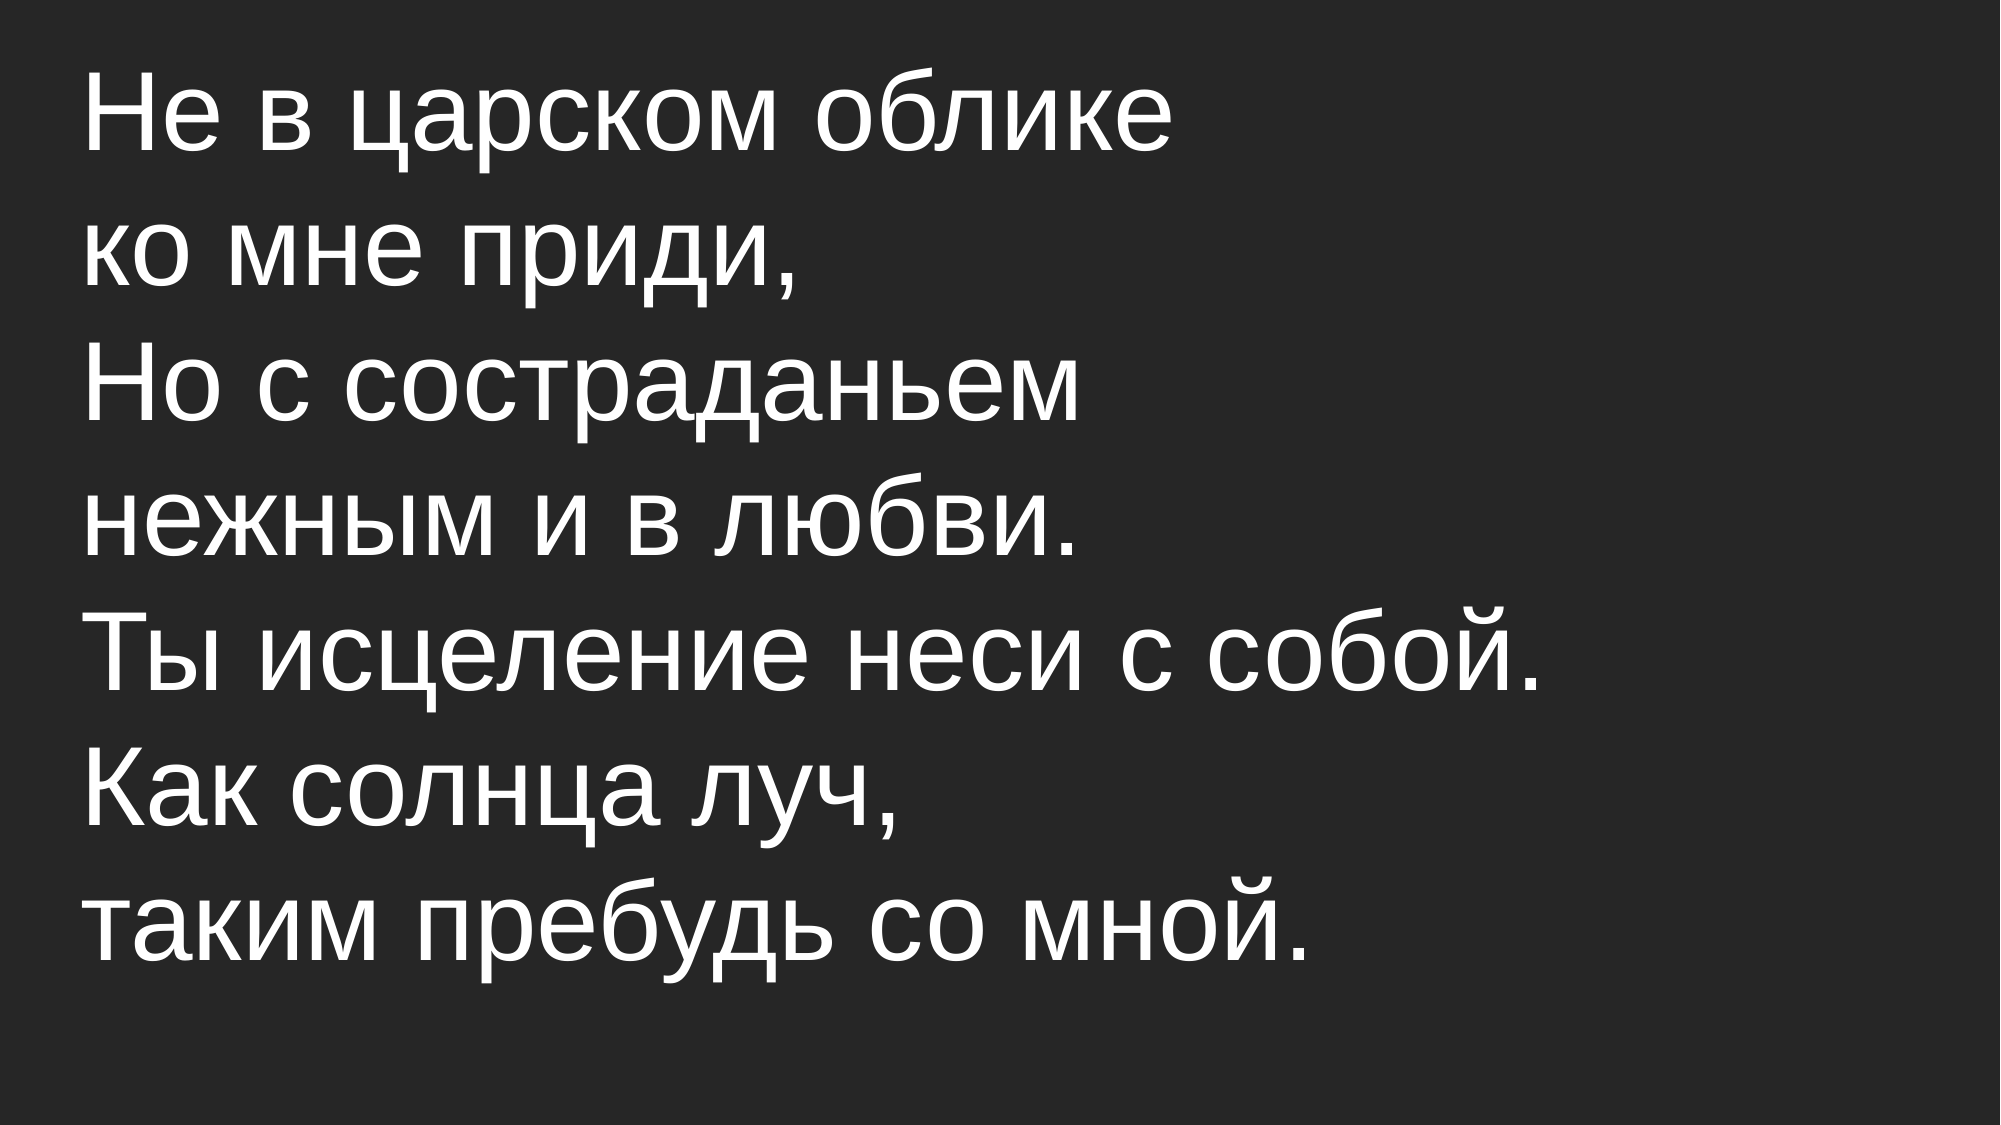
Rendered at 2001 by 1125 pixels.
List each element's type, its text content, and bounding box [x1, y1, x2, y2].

title Не в царском облике ко мне приди, Но с состраданьем нежным и в любви. Ты исцеление неси с собой. Как солнца луч, таким пребудь со мной. [65, 30, 1955, 1079]
